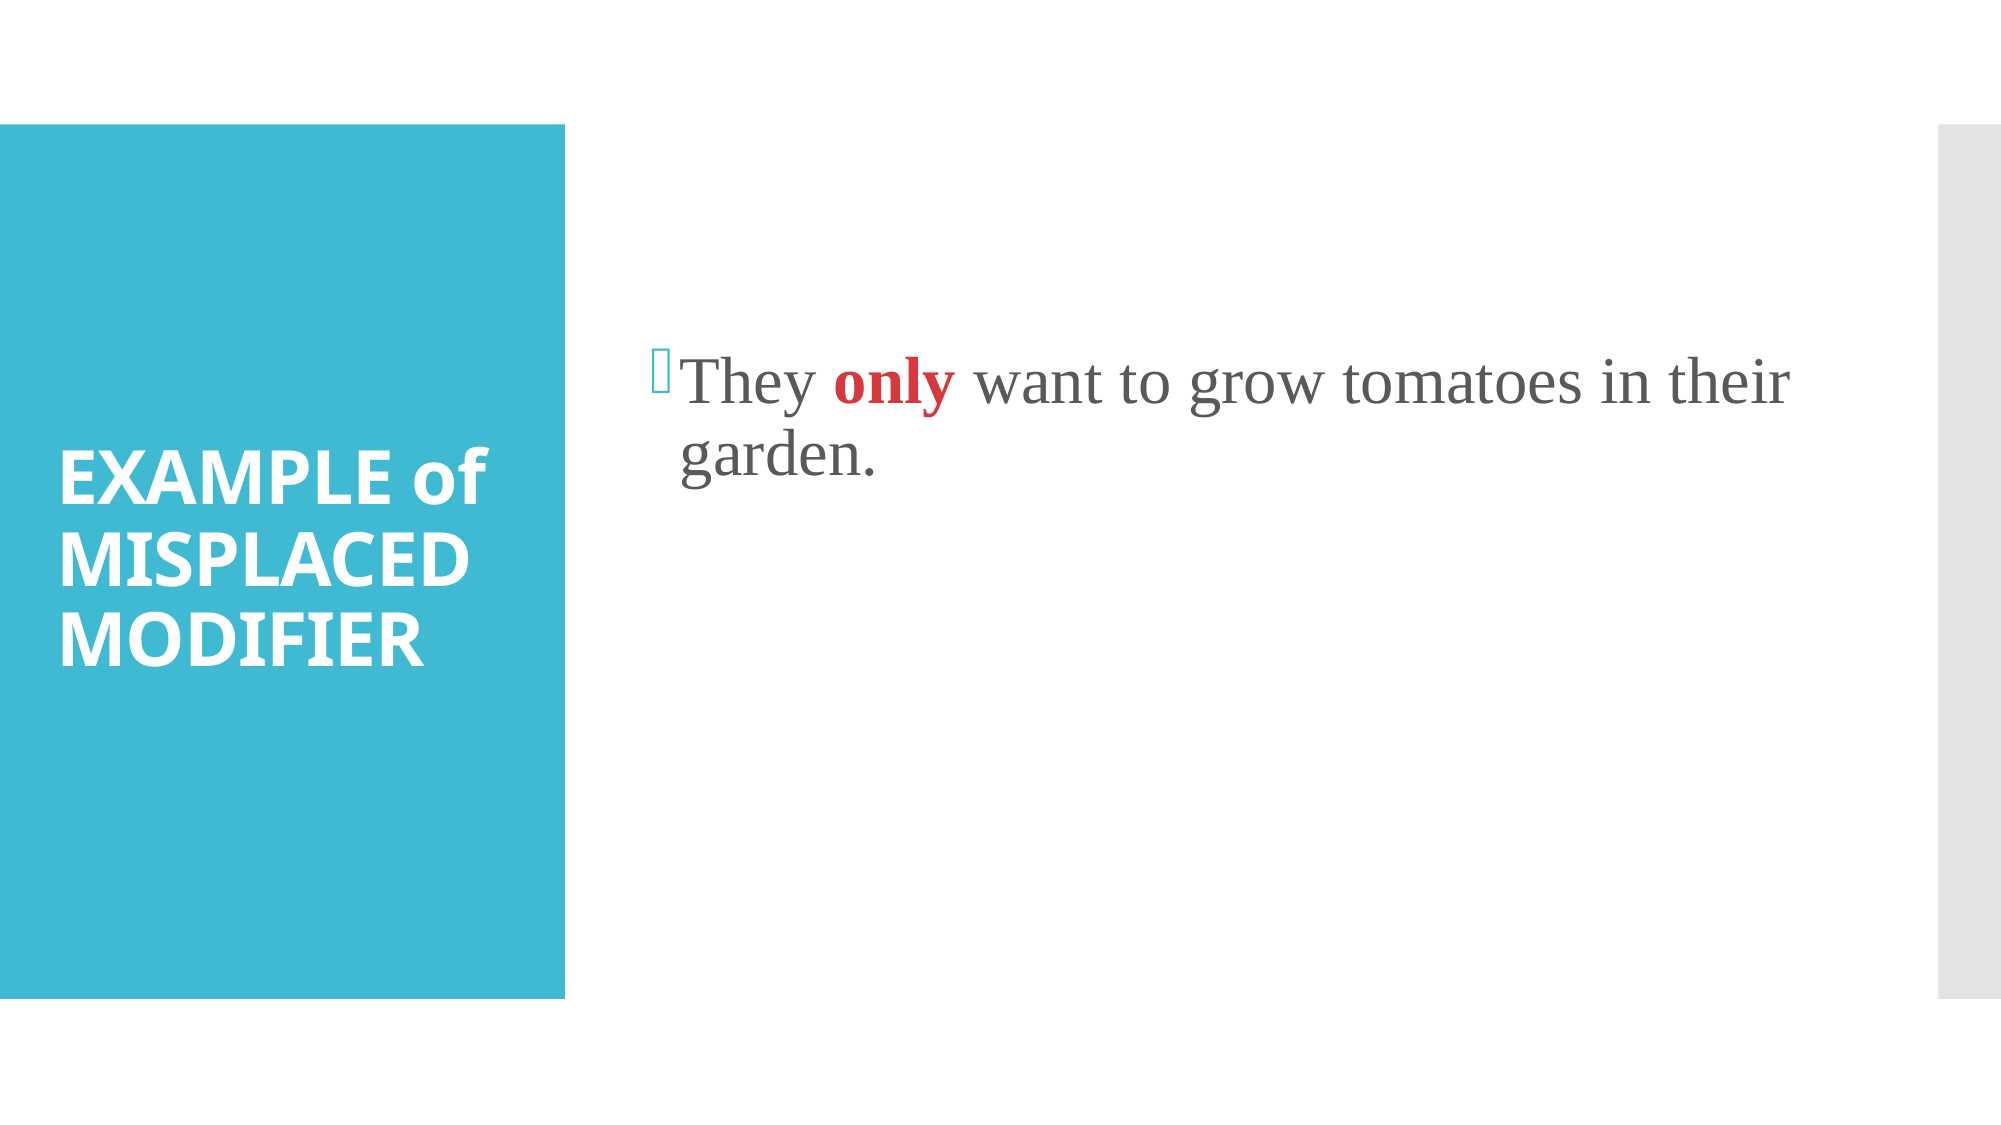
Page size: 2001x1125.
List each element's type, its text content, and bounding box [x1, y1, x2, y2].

list They only want to grow tomatoes in their garden. [634, 143, 1835, 984]
title EXAMPLE of MISPLACED MODIFIER [41, 184, 525, 940]
